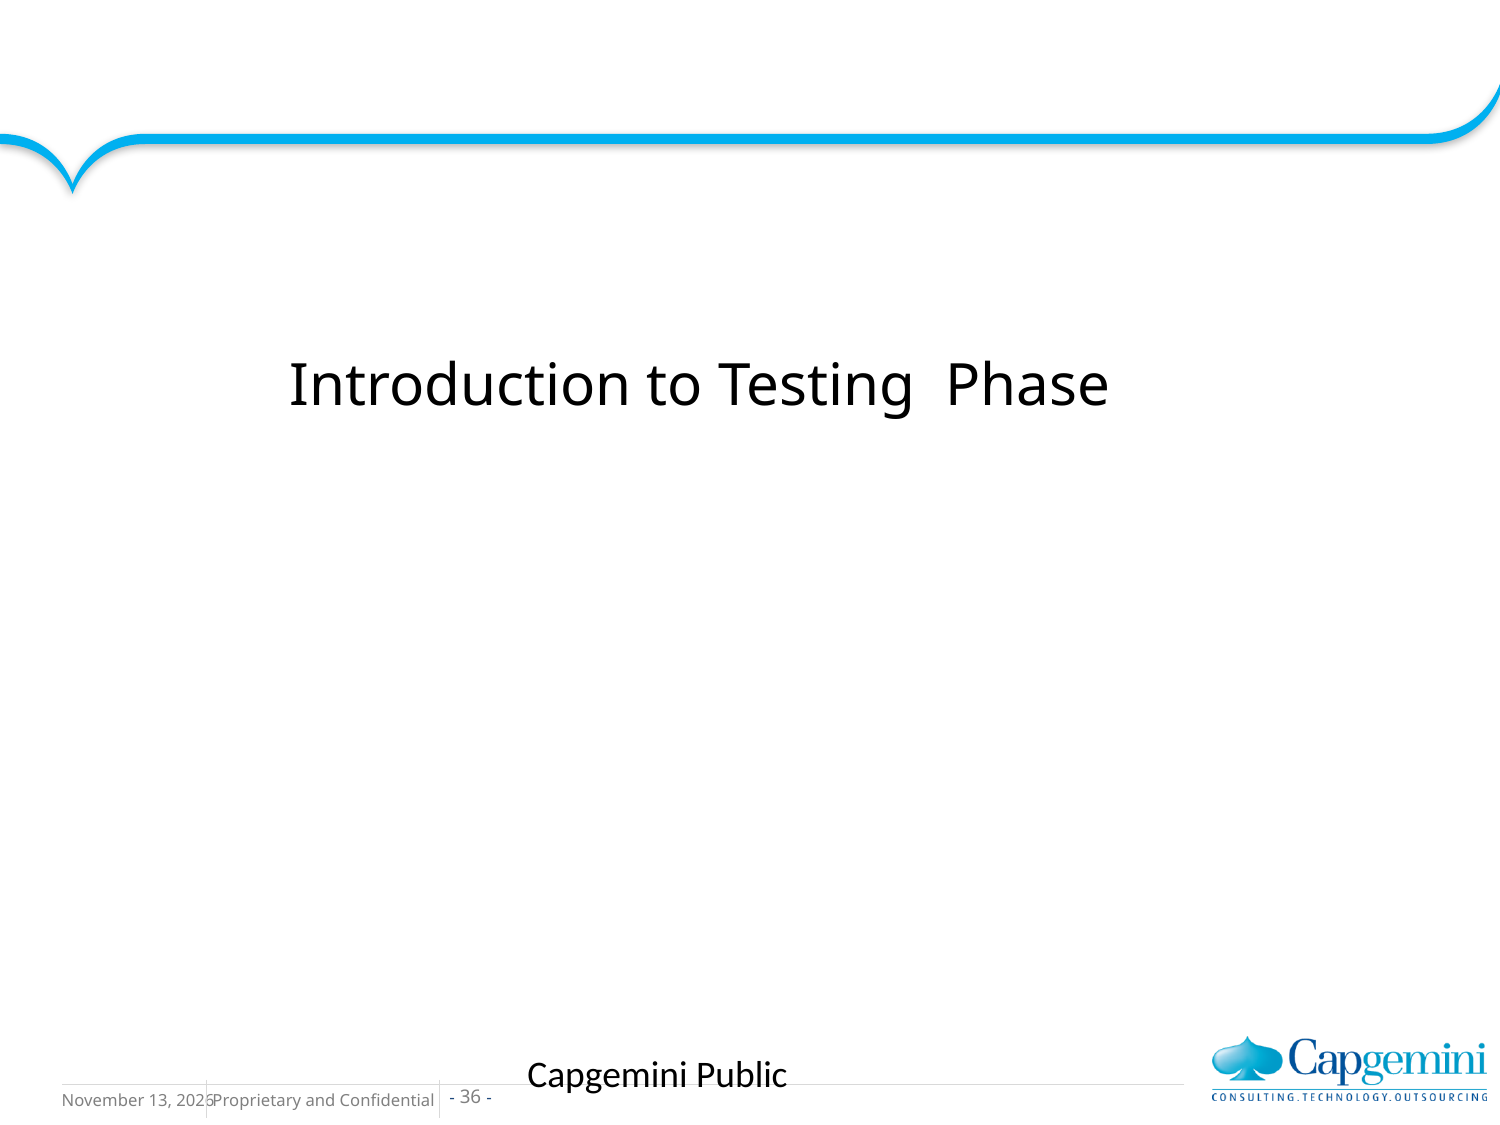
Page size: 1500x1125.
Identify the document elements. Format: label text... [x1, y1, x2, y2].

title Introduction to Testing Phase [274, 276, 1371, 488]
picture [1212, 1036, 1487, 1101]
footer Capgemini Public [512, 1042, 988, 1103]
